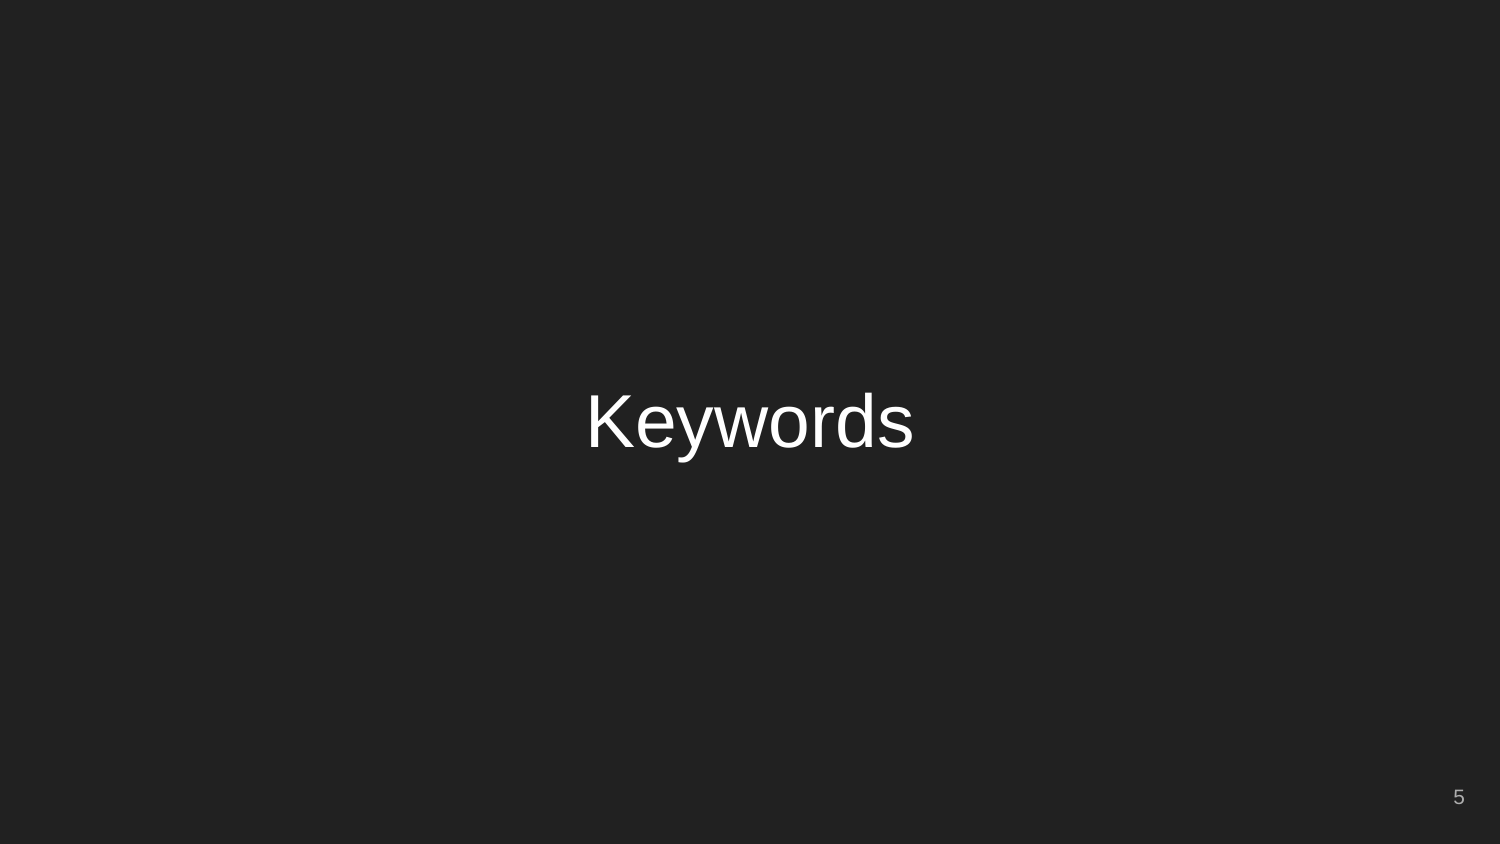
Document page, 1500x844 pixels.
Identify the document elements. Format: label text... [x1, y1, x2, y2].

slide_number ‹#› [1389, 764, 1480, 830]
title Keywords [51, 352, 1449, 491]
